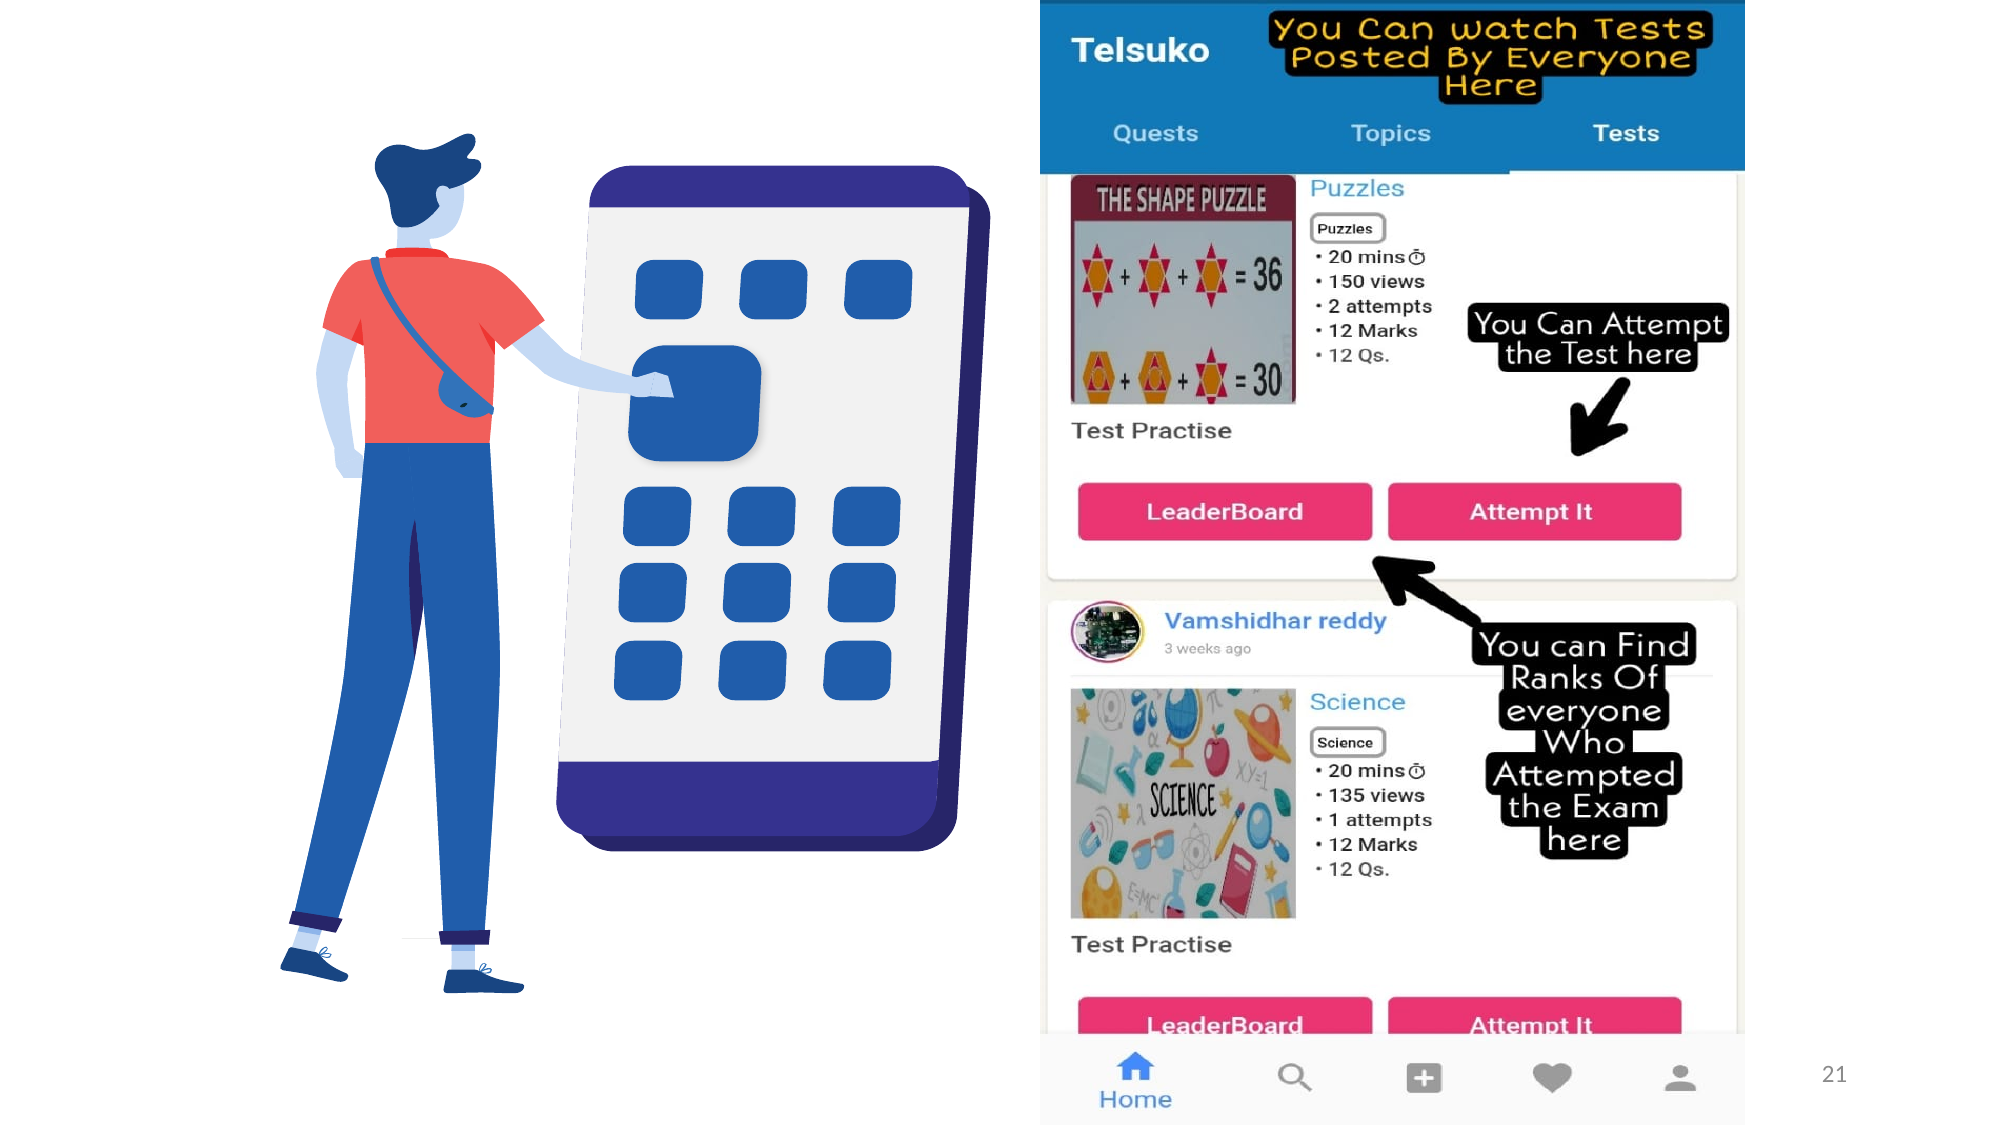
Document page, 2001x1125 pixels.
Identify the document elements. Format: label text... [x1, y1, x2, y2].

slide_number 21 [1745, 1042, 1863, 1103]
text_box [279, 129, 992, 994]
picture [1040, 0, 1745, 1125]
